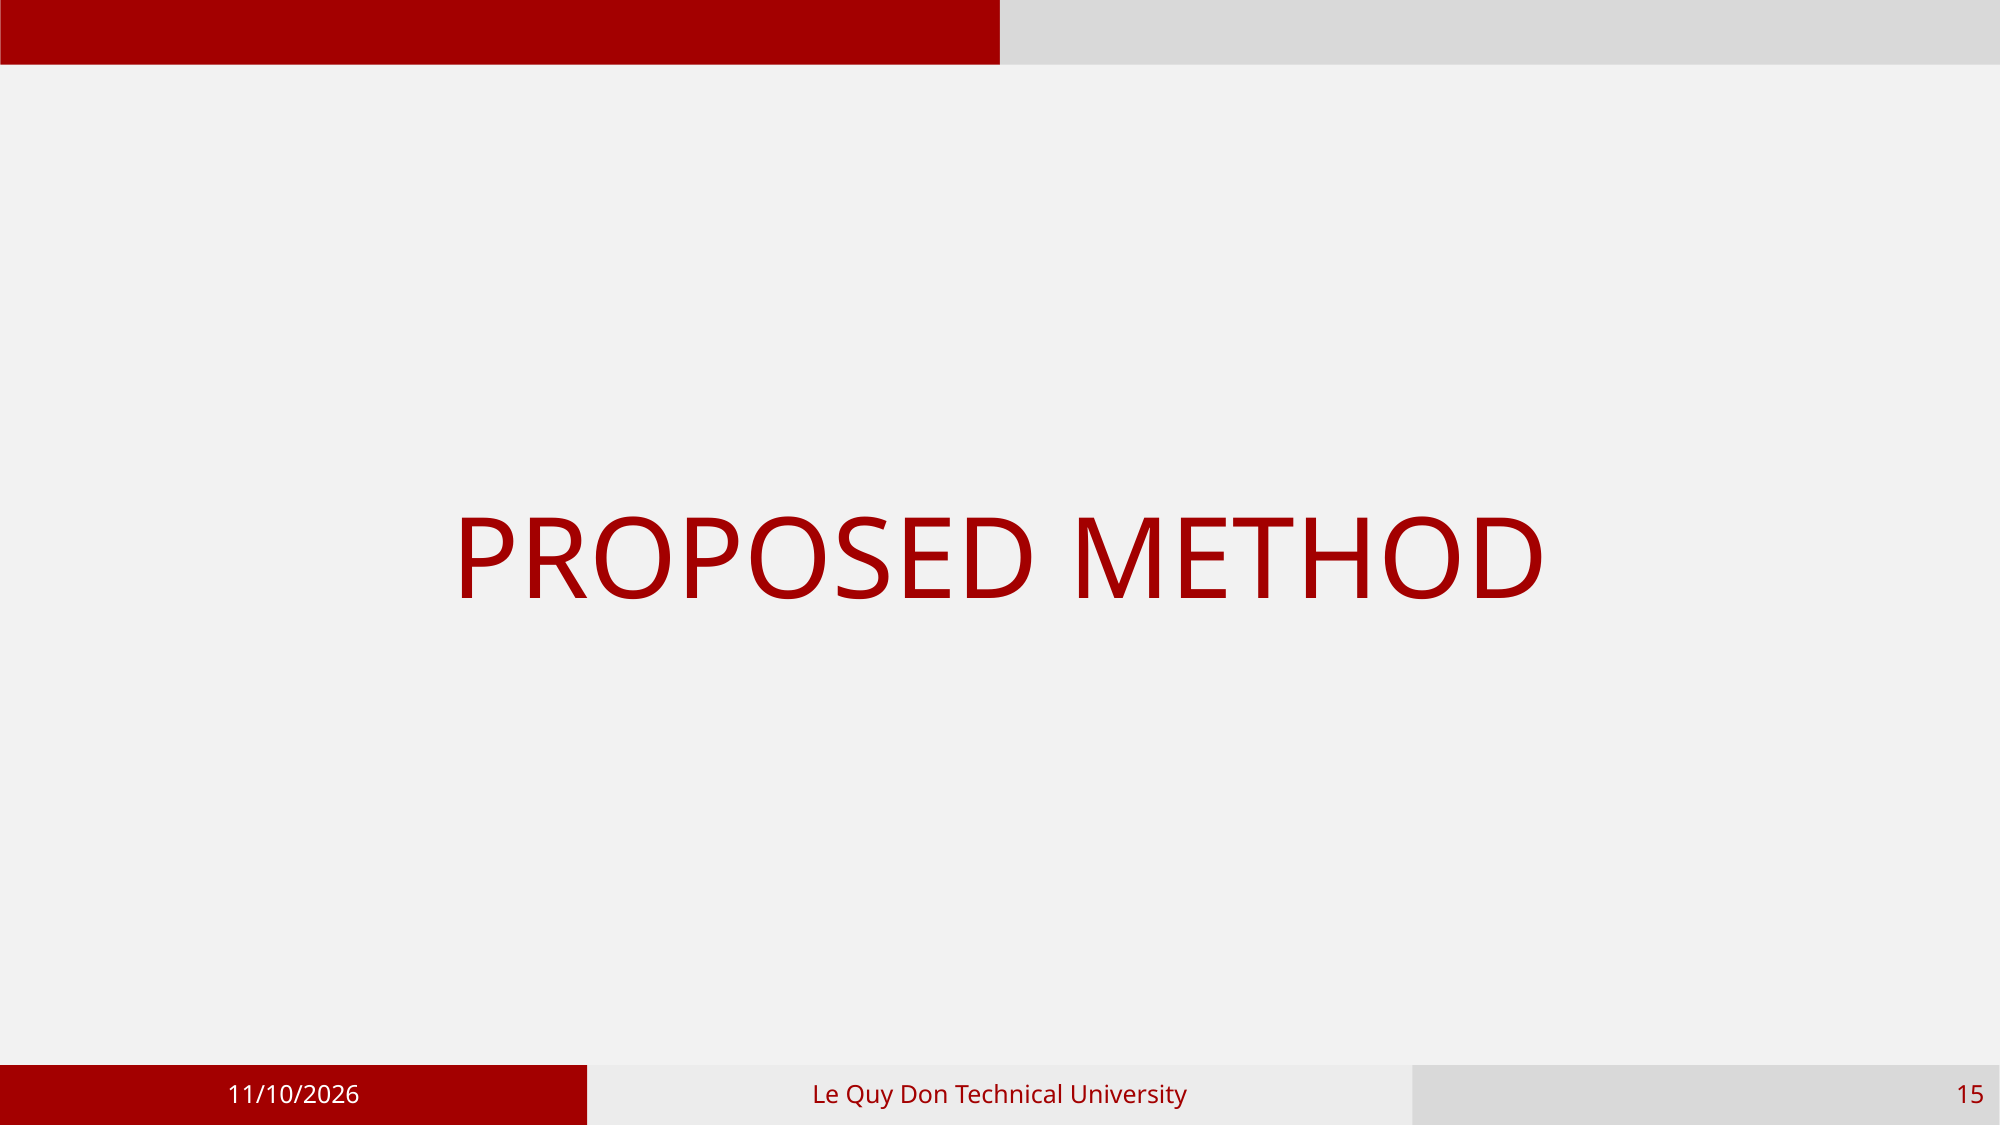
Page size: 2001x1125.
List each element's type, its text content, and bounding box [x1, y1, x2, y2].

footer Le Quy Don Technical University [587, 1065, 1412, 1125]
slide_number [0, 1065, 587, 1125]
title PROPOSED METHOD [137, 453, 1863, 672]
slide_number 15 [1412, 1065, 2000, 1125]
